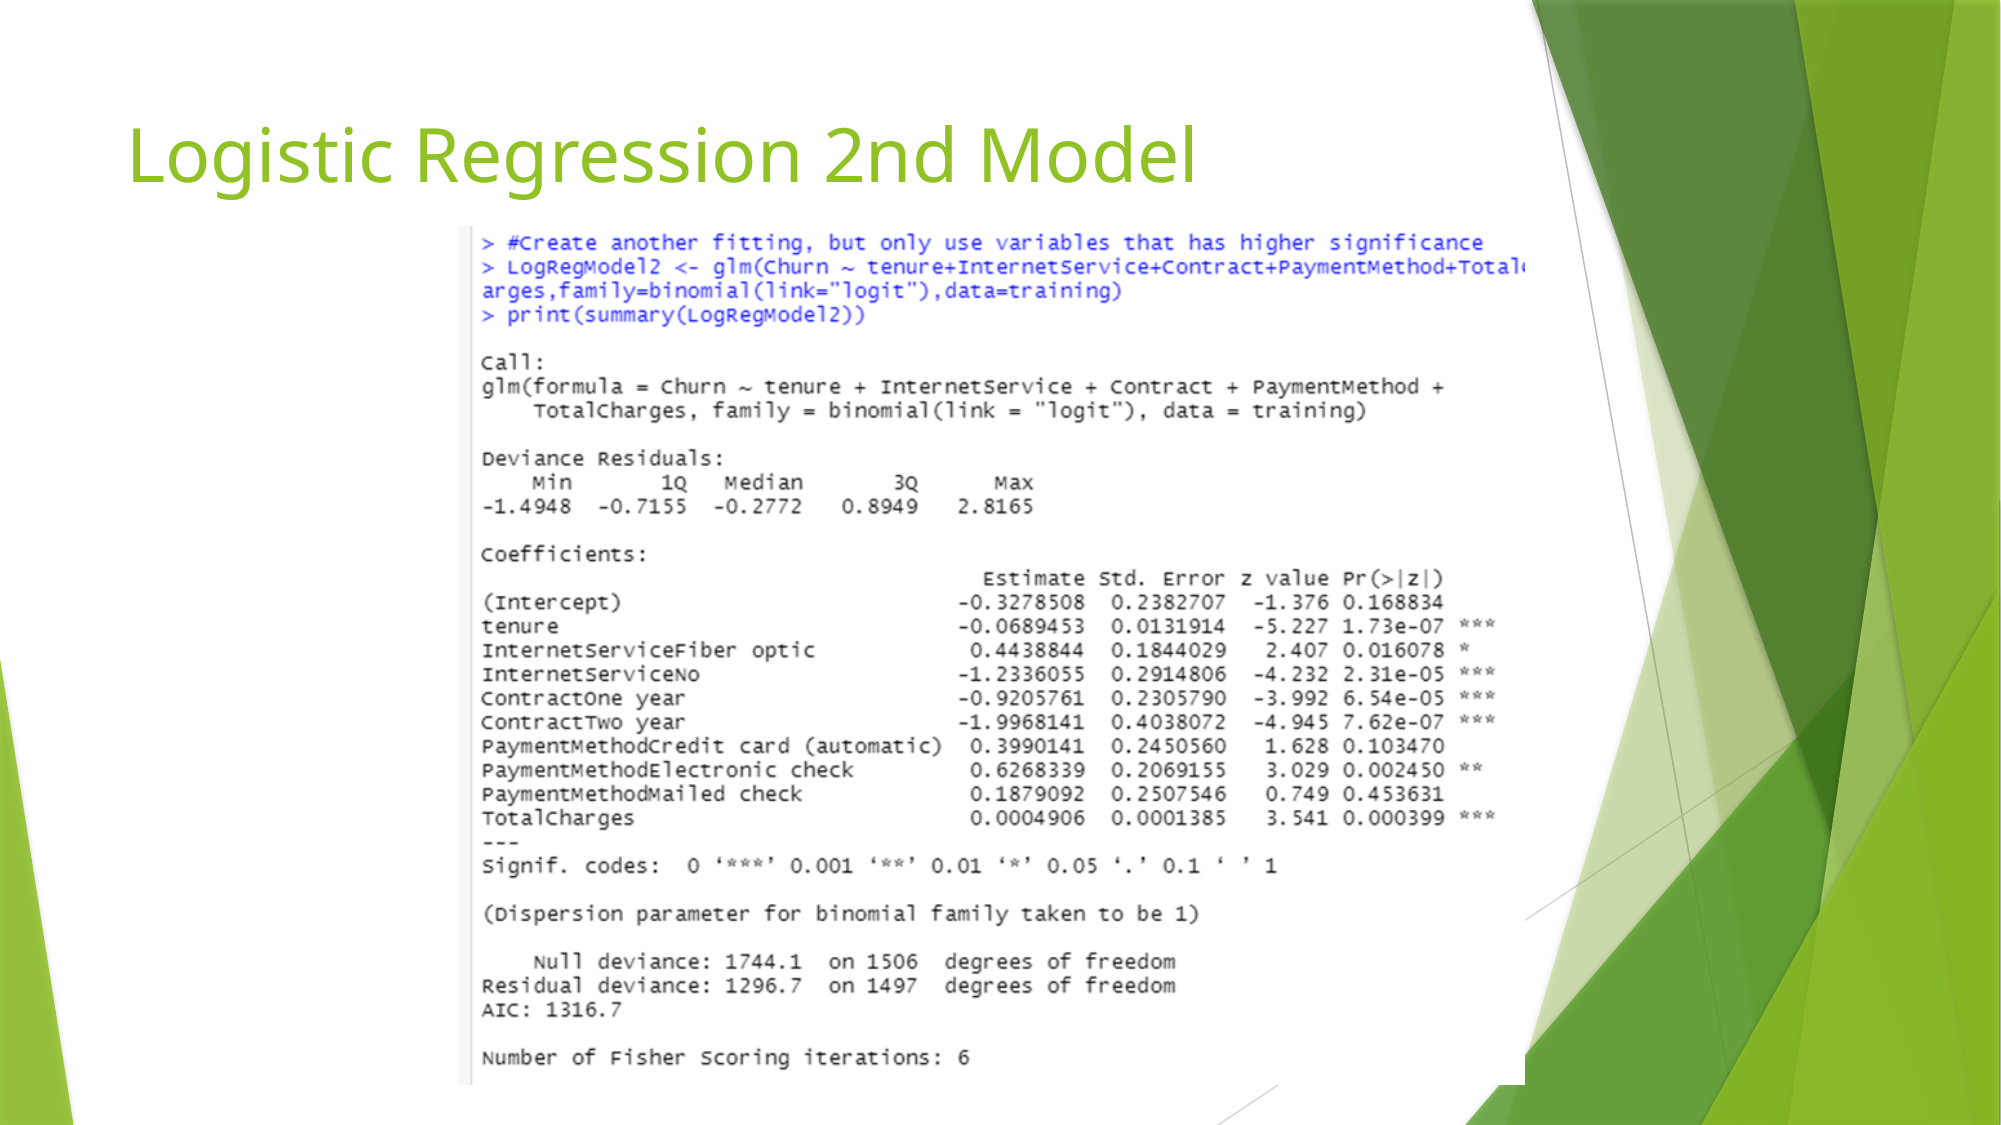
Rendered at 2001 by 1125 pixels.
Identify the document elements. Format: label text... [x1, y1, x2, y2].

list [458, 226, 1525, 1086]
title Logistic Regression 2nd Model [111, 99, 1522, 317]
